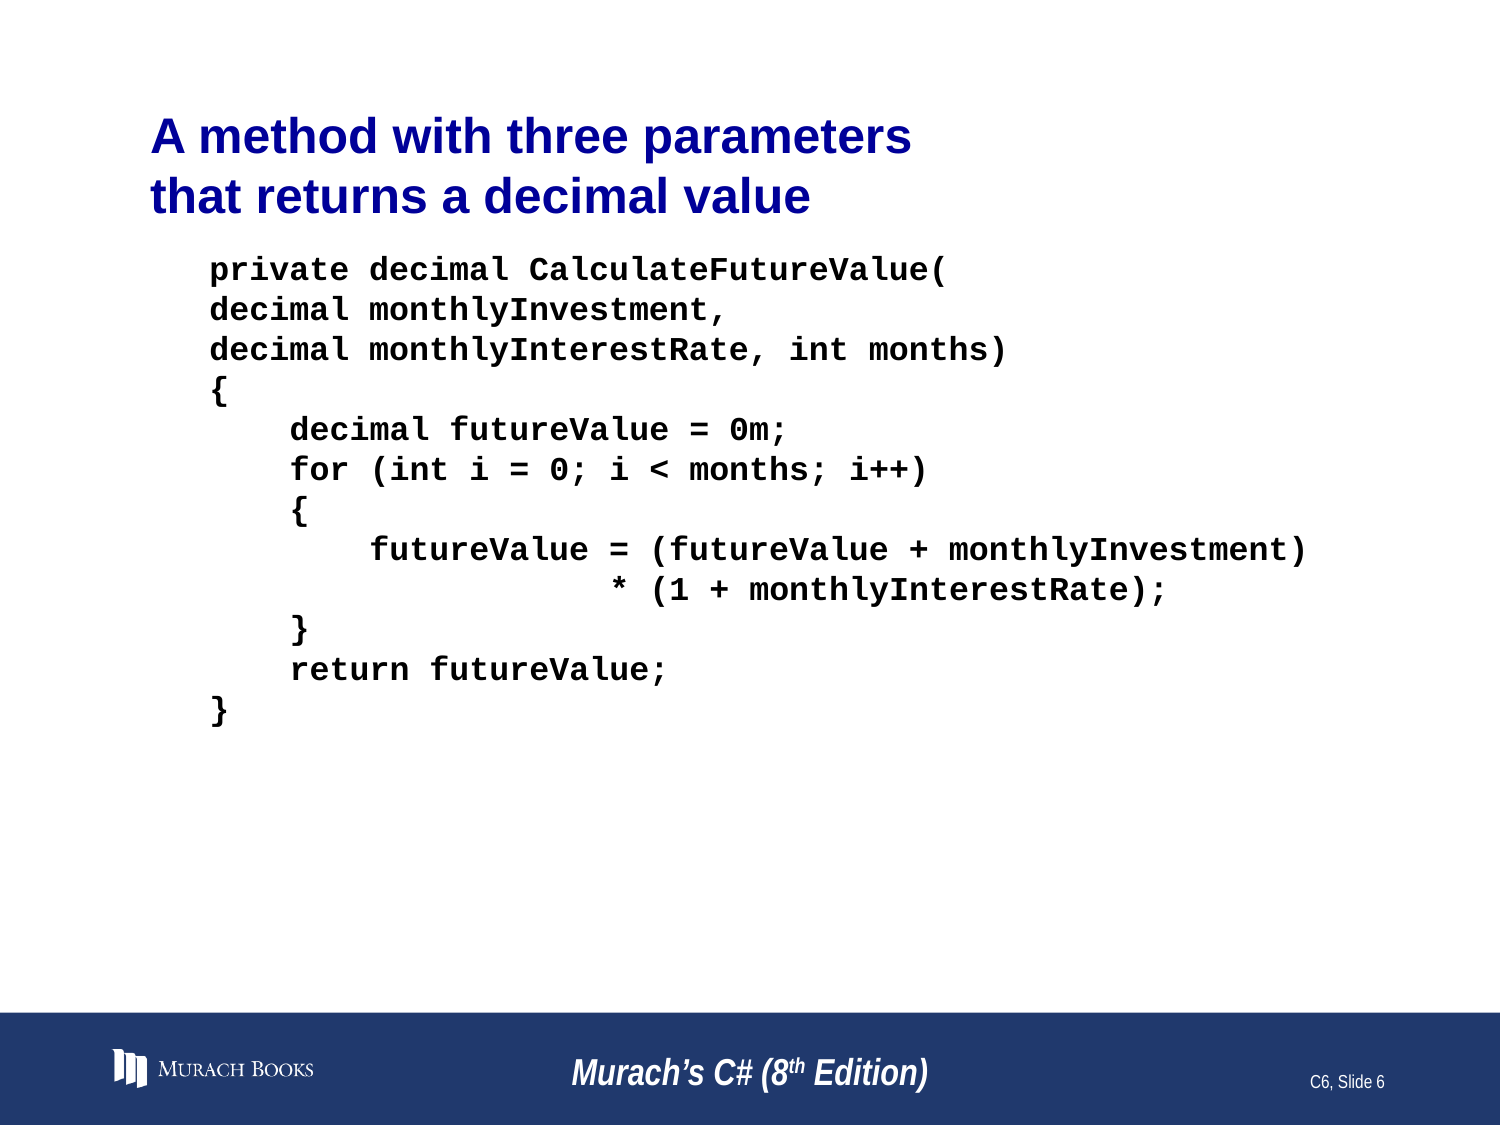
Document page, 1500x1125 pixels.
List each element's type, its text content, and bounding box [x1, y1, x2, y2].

slide_number Murach’s C# (8th Edition) [450, 1025, 1050, 1100]
footer [12, 1025, 450, 1100]
list private decimal CalculateFutureValue( decimal monthlyInvestment, decimal monthlyInterestRate, int months) { decimal futureValue = 0m; for (int i = 0; i < months; i++) { futureValue = (futureValue + monthlyInvestment) * (1 + monthlyInterestRate); } return futureValue; } [137, 239, 1350, 978]
title A method with three parameters that returns a decimal value [150, 102, 1350, 224]
slide_number C6, Slide 6 [1087, 1025, 1400, 1100]
